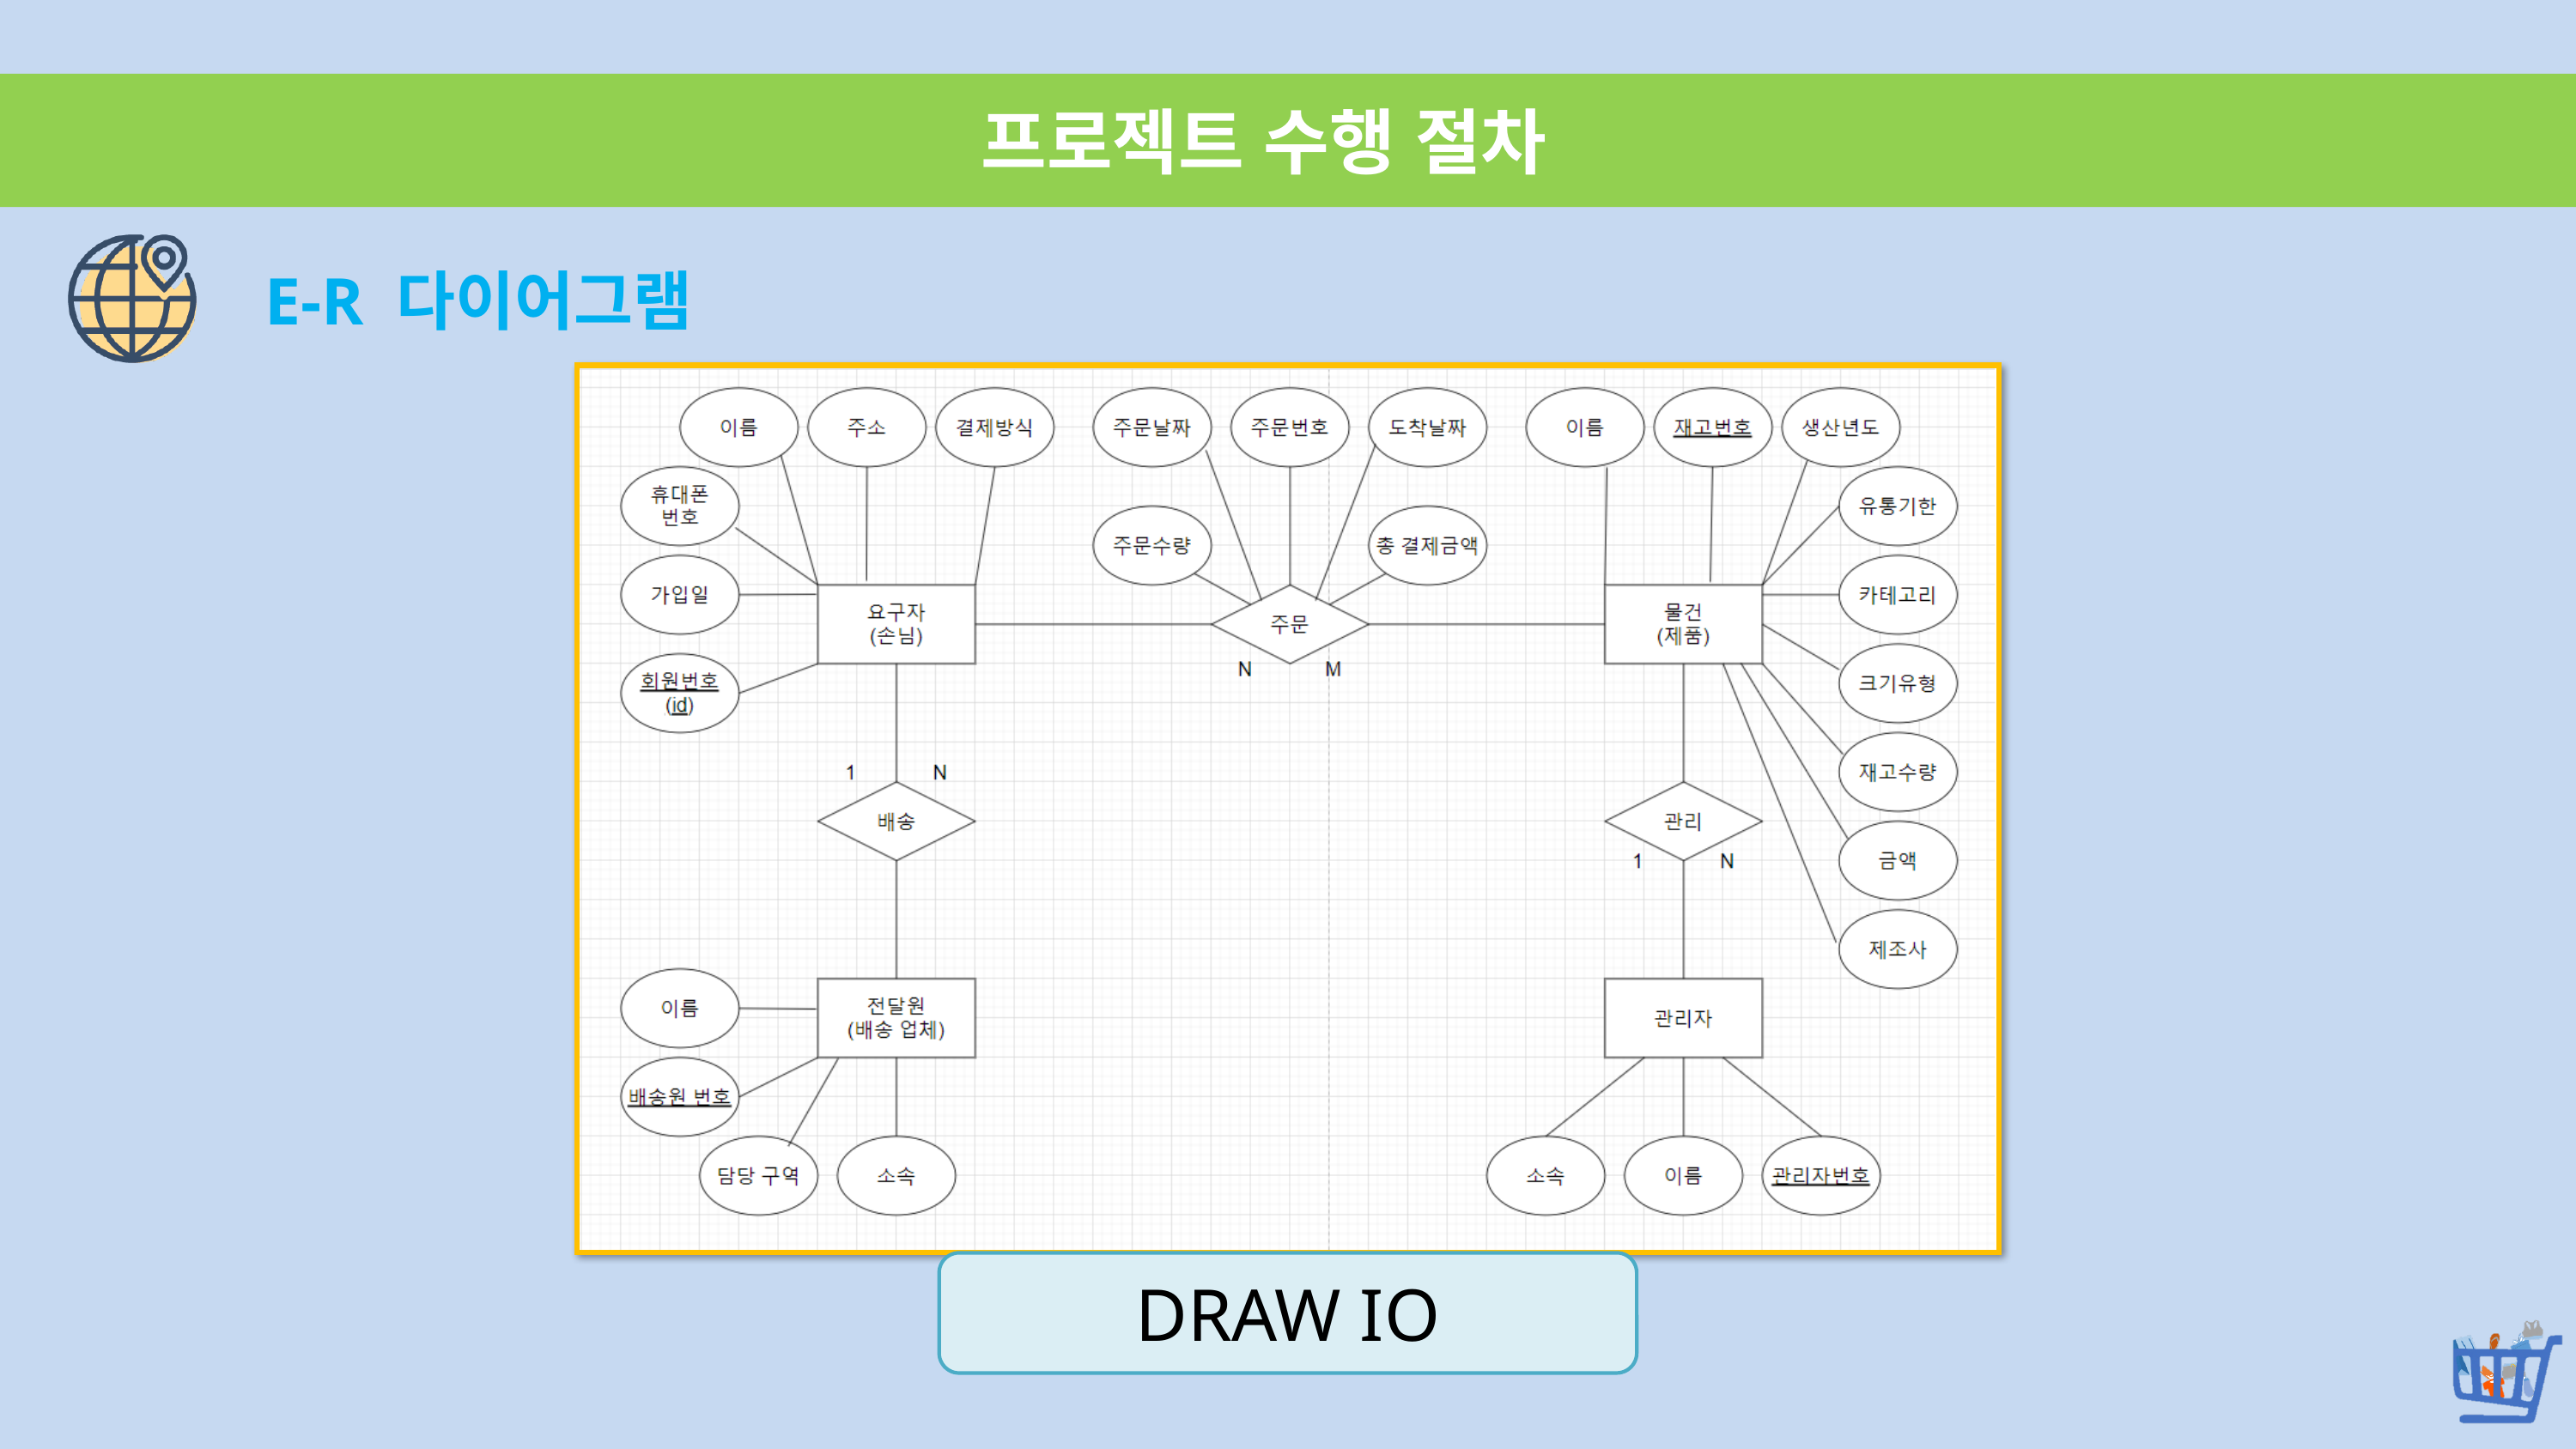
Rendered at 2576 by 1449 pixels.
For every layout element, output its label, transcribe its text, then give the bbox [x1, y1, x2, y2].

text_box E-R 다이어그램 [207, 258, 751, 338]
picture [2439, 1298, 2576, 1448]
picture [579, 367, 1997, 1250]
text_box 프로젝트 수행 절차 [941, 91, 1635, 190]
picture [62, 227, 203, 368]
text_box [0, 73, 2576, 208]
text_box DRAW IO [937, 1257, 1639, 1375]
